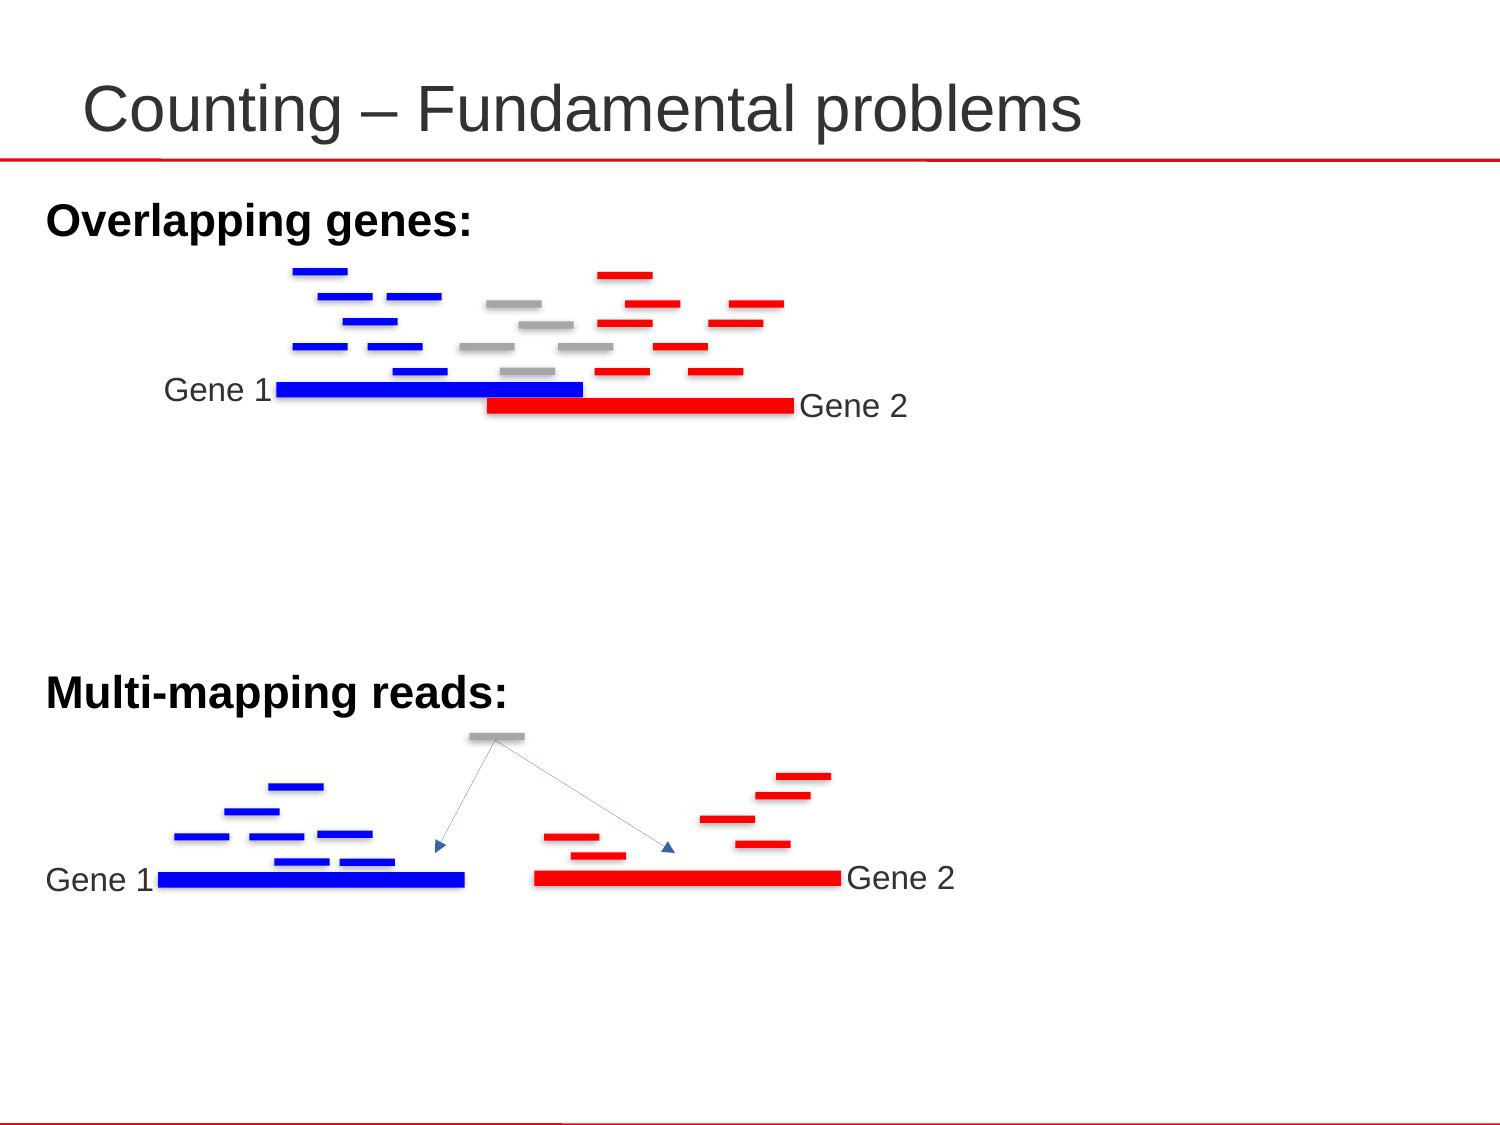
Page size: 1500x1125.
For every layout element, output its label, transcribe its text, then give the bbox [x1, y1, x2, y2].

text_box [557, 342, 614, 351]
text_box [392, 367, 448, 376]
text_box Gene 2 [784, 376, 923, 432]
text_box [775, 772, 832, 781]
text_box [170, 871, 465, 888]
text_box [735, 840, 791, 849]
text_box [317, 830, 373, 839]
text_box [755, 791, 811, 800]
text_box [597, 271, 653, 280]
text_box Gene 1 [30, 850, 170, 906]
text_box [459, 342, 515, 351]
text_box [317, 292, 373, 301]
text_box [249, 833, 305, 841]
text_box [499, 367, 556, 376]
text_box [174, 833, 230, 841]
text_box [543, 833, 600, 841]
text_box [292, 342, 348, 351]
text_box Gene 1 [148, 360, 288, 416]
text_box [708, 319, 764, 328]
text_box [699, 815, 756, 824]
text_box [486, 300, 542, 308]
text_box [728, 300, 785, 308]
text_box [274, 858, 330, 866]
text_box Gene 2 [831, 849, 971, 904]
text_box [288, 381, 584, 398]
text_box [624, 300, 681, 308]
text_box [486, 397, 784, 414]
text_box [594, 367, 651, 376]
text_box [495, 740, 676, 854]
text_box [367, 342, 423, 351]
text_box [518, 321, 574, 329]
text_box [534, 870, 831, 887]
text_box Overlapping genes: [30, 182, 489, 249]
text_box [292, 267, 348, 276]
text_box [435, 740, 495, 854]
text_box [224, 808, 280, 816]
text_box [339, 858, 396, 867]
text_box [469, 732, 525, 741]
text_box [268, 783, 324, 791]
text_box [597, 319, 653, 328]
text_box [687, 367, 744, 376]
text_box [570, 852, 627, 860]
text_box Counting – Fundamental problems [82, 66, 1411, 145]
text_box [342, 317, 398, 326]
text_box [386, 292, 442, 301]
text_box Multi-mapping reads: [30, 655, 524, 722]
text_box [652, 342, 709, 351]
